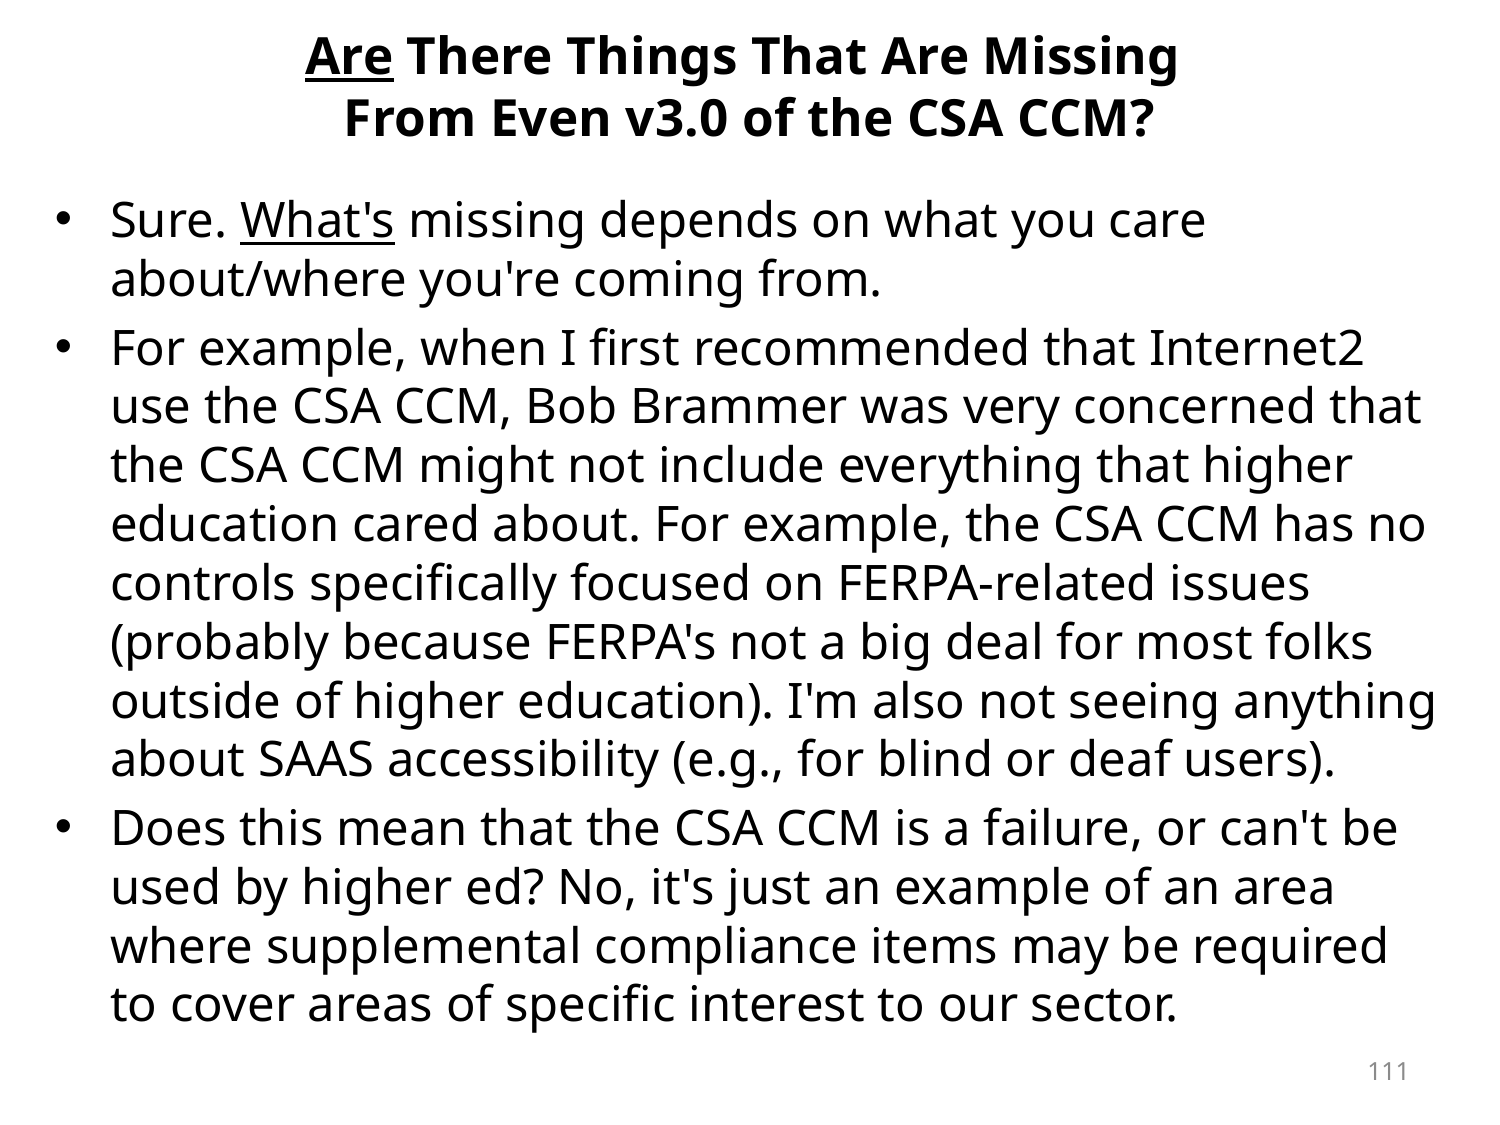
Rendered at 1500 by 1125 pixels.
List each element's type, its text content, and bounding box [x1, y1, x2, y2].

slide_number 111 [1074, 1042, 1425, 1103]
list Sure. What's missing depends on what you care about/where you're coming from. For example, when I first recommended that Internet2 use the CSA CCM, Bob Brammer was very concerned that the CSA CCM might not include everything that higher education cared about. For example, the CSA CCM has no controls specifically focused on FERPA-related issues (probably because FERPA's not a big deal for most folks outside of higher education). I'm also not seeing anything about SAAS accessibility (e.g., for blind or deaf users). Does this mean that the CSA CCM is a failure, or can't be used by higher ed? No, it's just an example of an area where supplemental compliance items may be required to cover areas of specific interest to our sector. [39, 181, 1467, 1094]
title Are There Things That Are Missing From Even v3.0 of the CSA CCM? [0, 15, 1500, 155]
